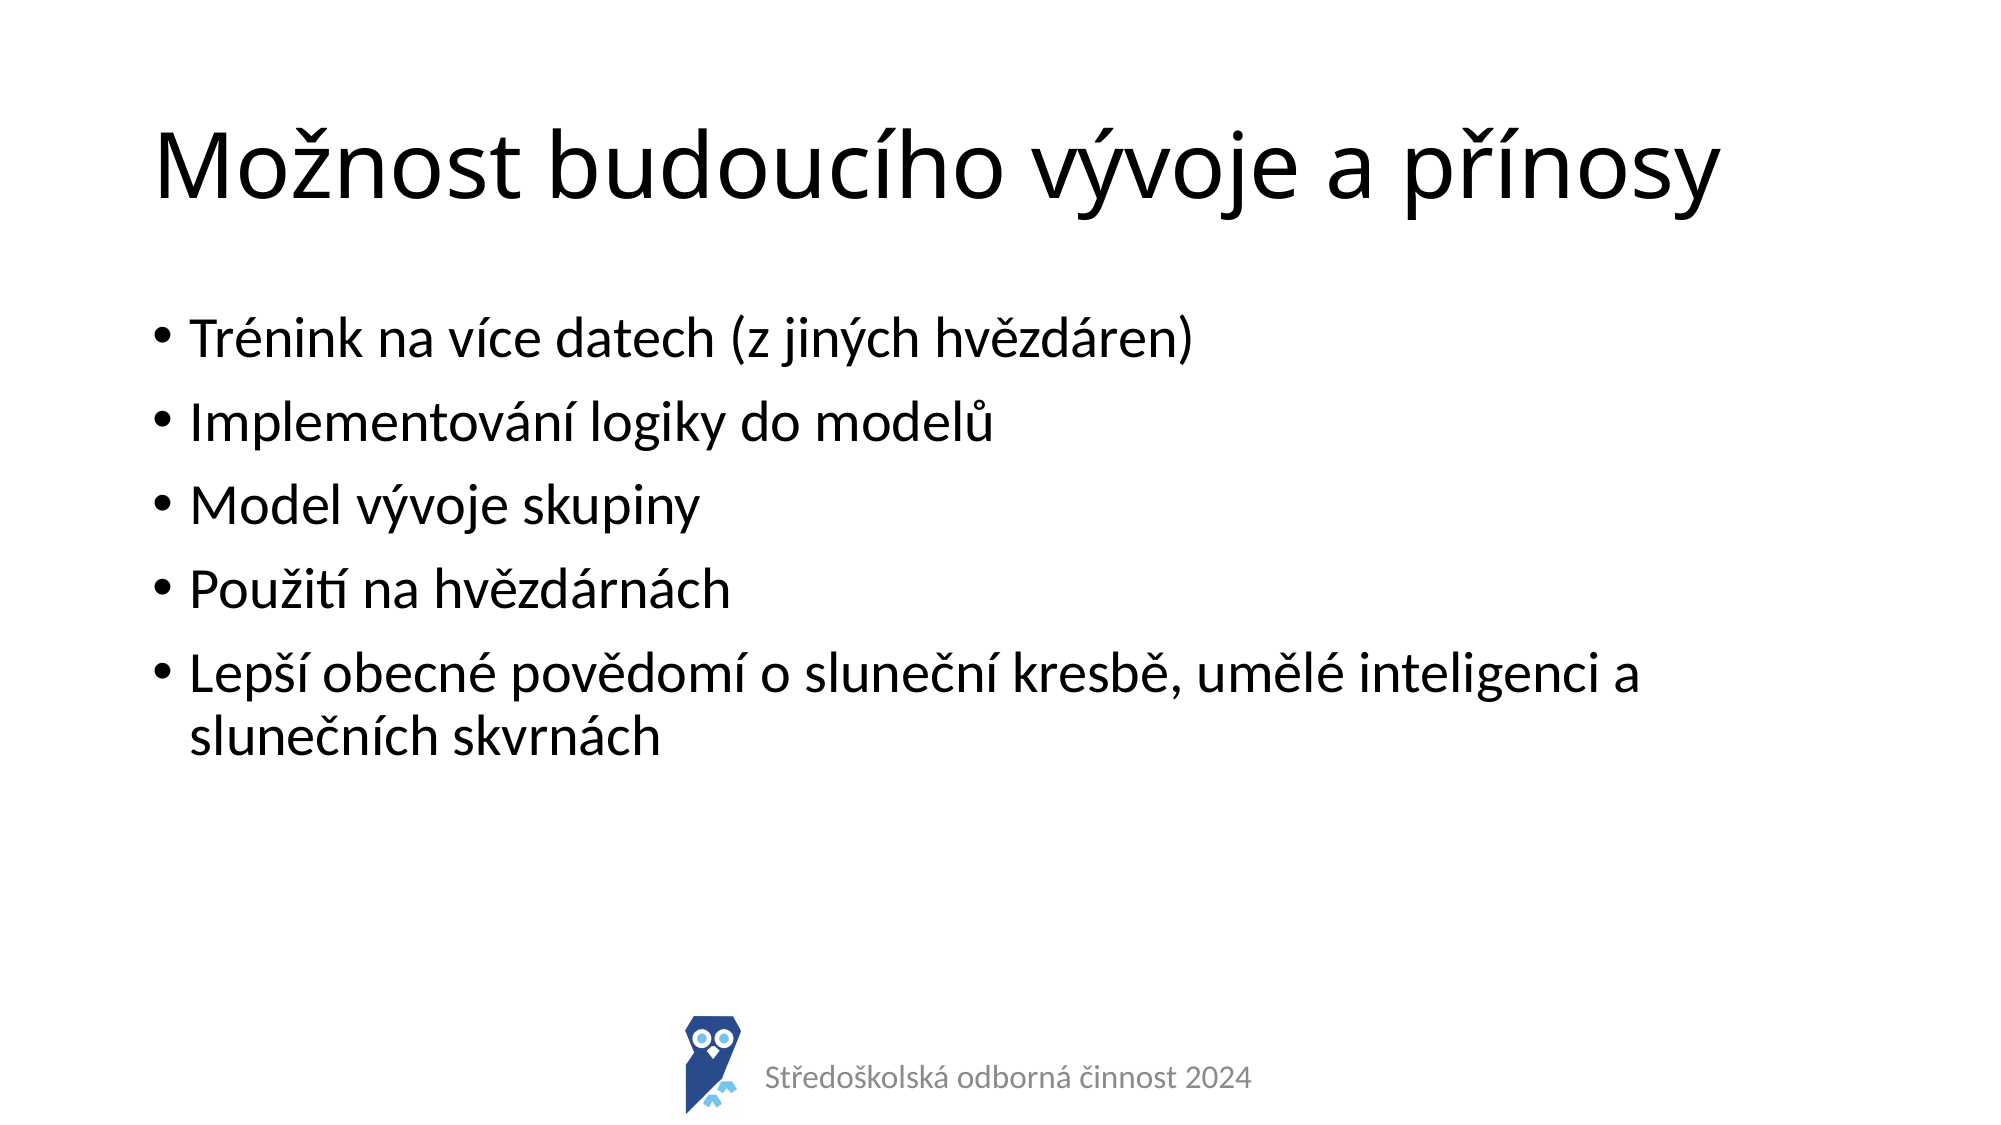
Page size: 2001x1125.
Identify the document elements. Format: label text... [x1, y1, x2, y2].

footer Středoškolská odborná činnost 2024 [748, 1044, 1269, 1105]
list Trénink na více datech (z jiných hvězdáren) Implementování logiky do modelů Model vývoje skupiny Použití na hvězdárnách Lepší obecné povědomí o sluneční kresbě, umělé inteligenci a slunečních skvrnách [137, 299, 1863, 1014]
title Možnost budoucího vývoje a přínosy [137, 59, 1863, 278]
picture [685, 1016, 741, 1114]
